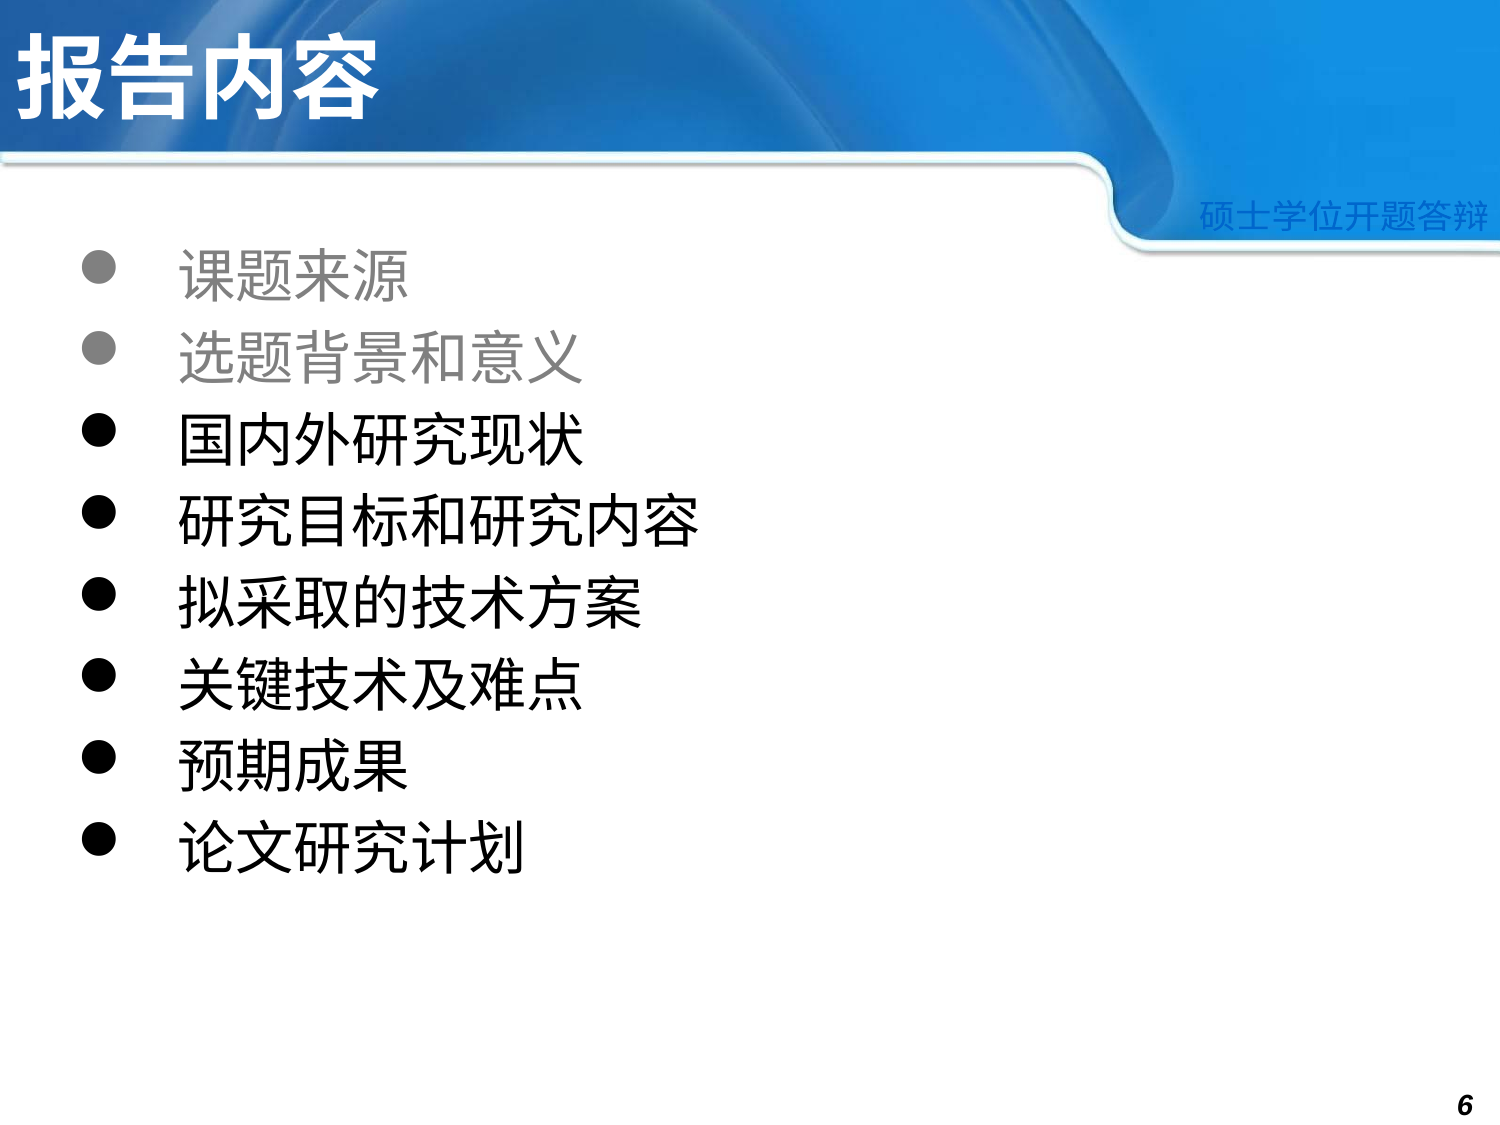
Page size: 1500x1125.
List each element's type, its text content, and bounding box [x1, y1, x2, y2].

text_box 课题来源 选题背景和意义 国内外研究现状 研究目标和研究内容 拟采取的技术方案 关键技术及难点 预期成果 论文研究计划 [62, 232, 1113, 889]
slide_number 6 [1251, 1078, 1489, 1119]
picture [0, 150, 1500, 1125]
title 报告内容 [0, 0, 1500, 150]
